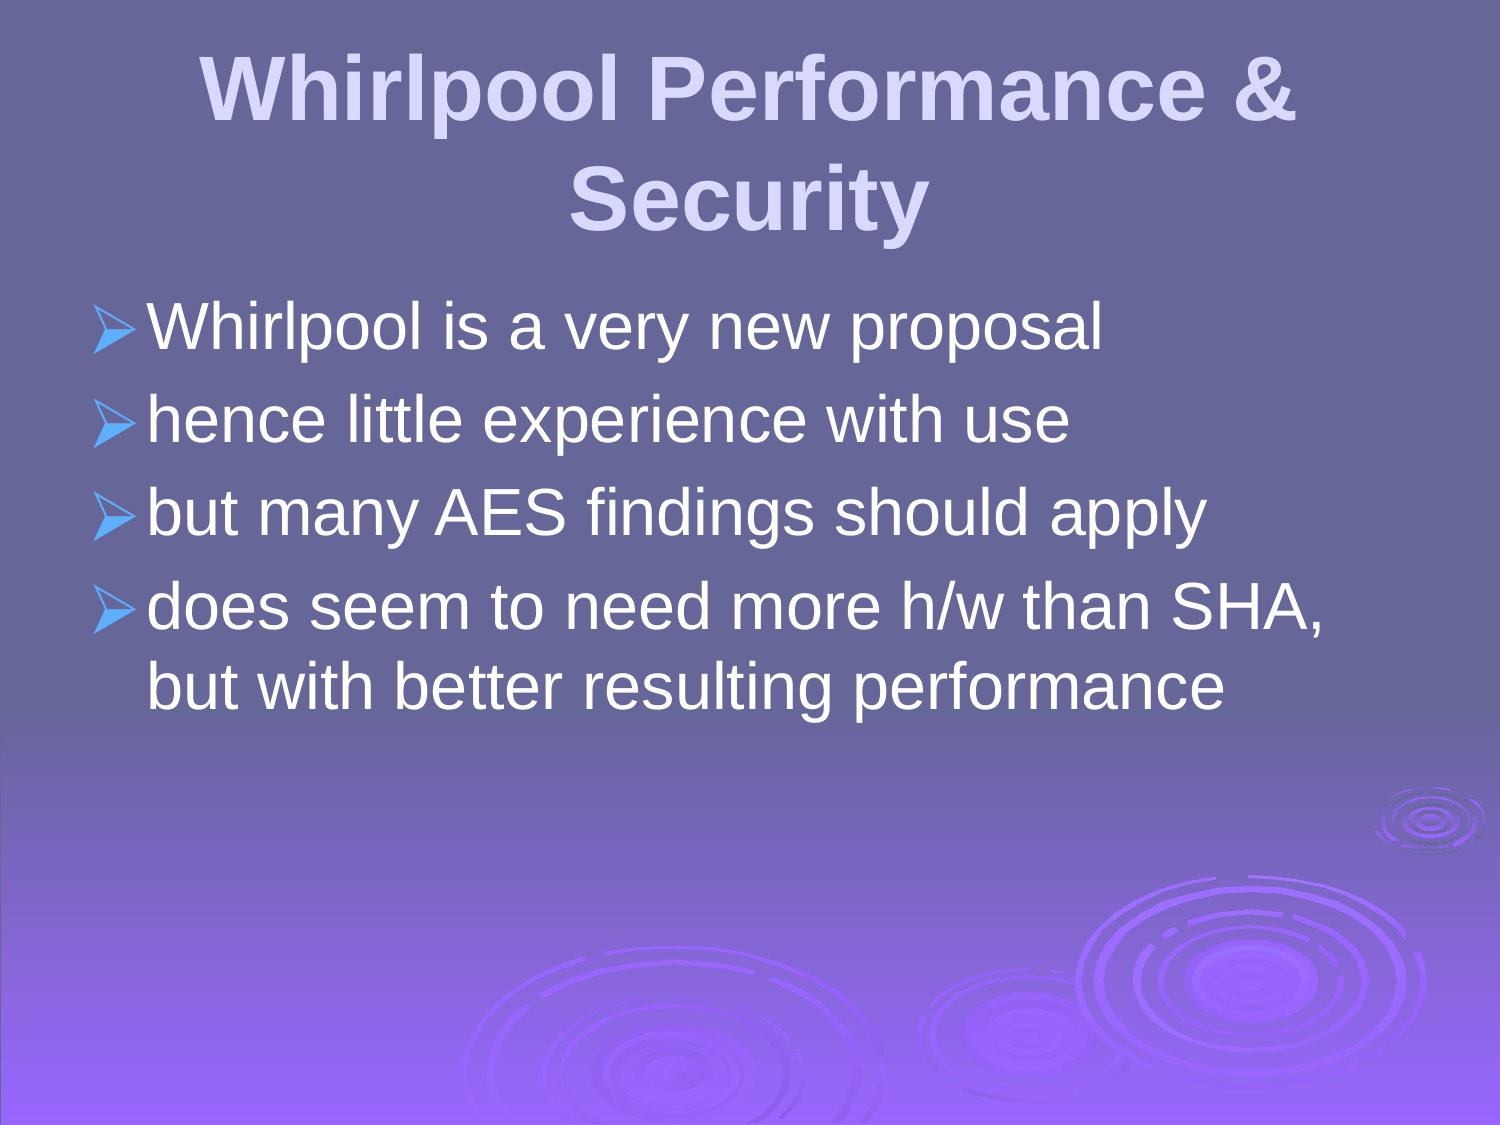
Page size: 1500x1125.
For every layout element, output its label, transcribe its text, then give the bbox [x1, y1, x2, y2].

title Whirlpool Performance & Security [75, 45, 1425, 233]
list Whirlpool is a very new proposal hence little experience with use but many AES findings should apply does seem to need more h/w than SHA, but with better resulting performance [75, 275, 1425, 1006]
